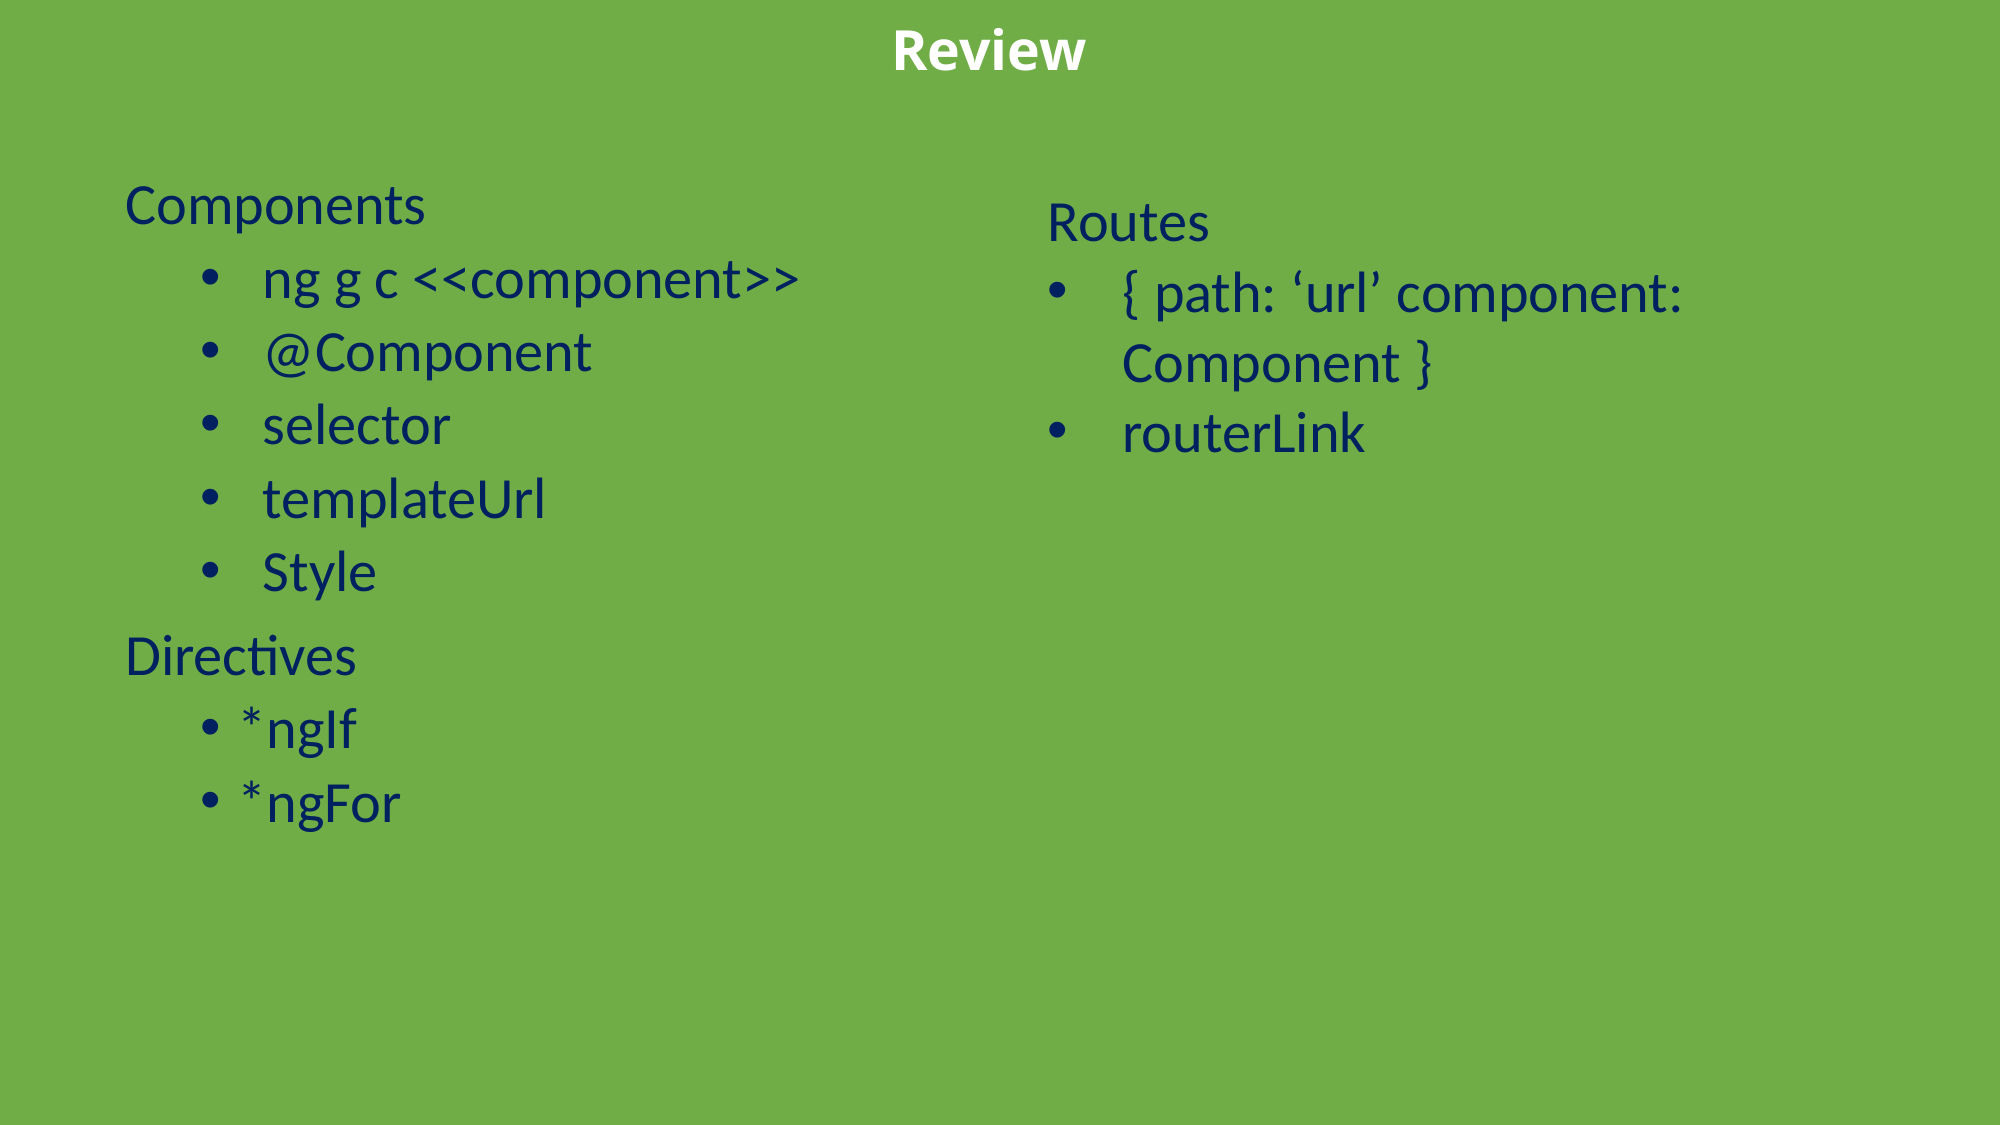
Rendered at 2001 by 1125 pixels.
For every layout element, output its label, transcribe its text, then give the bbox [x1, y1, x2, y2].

text_box Components ng g c <<component>> @Component selector templateUrl Style Directives *ngIf *ngFor [110, 167, 942, 949]
title Review [71, 2, 1907, 103]
text_box Routes { path: ‘url’ component: Component } routerLink [1032, 184, 1818, 472]
